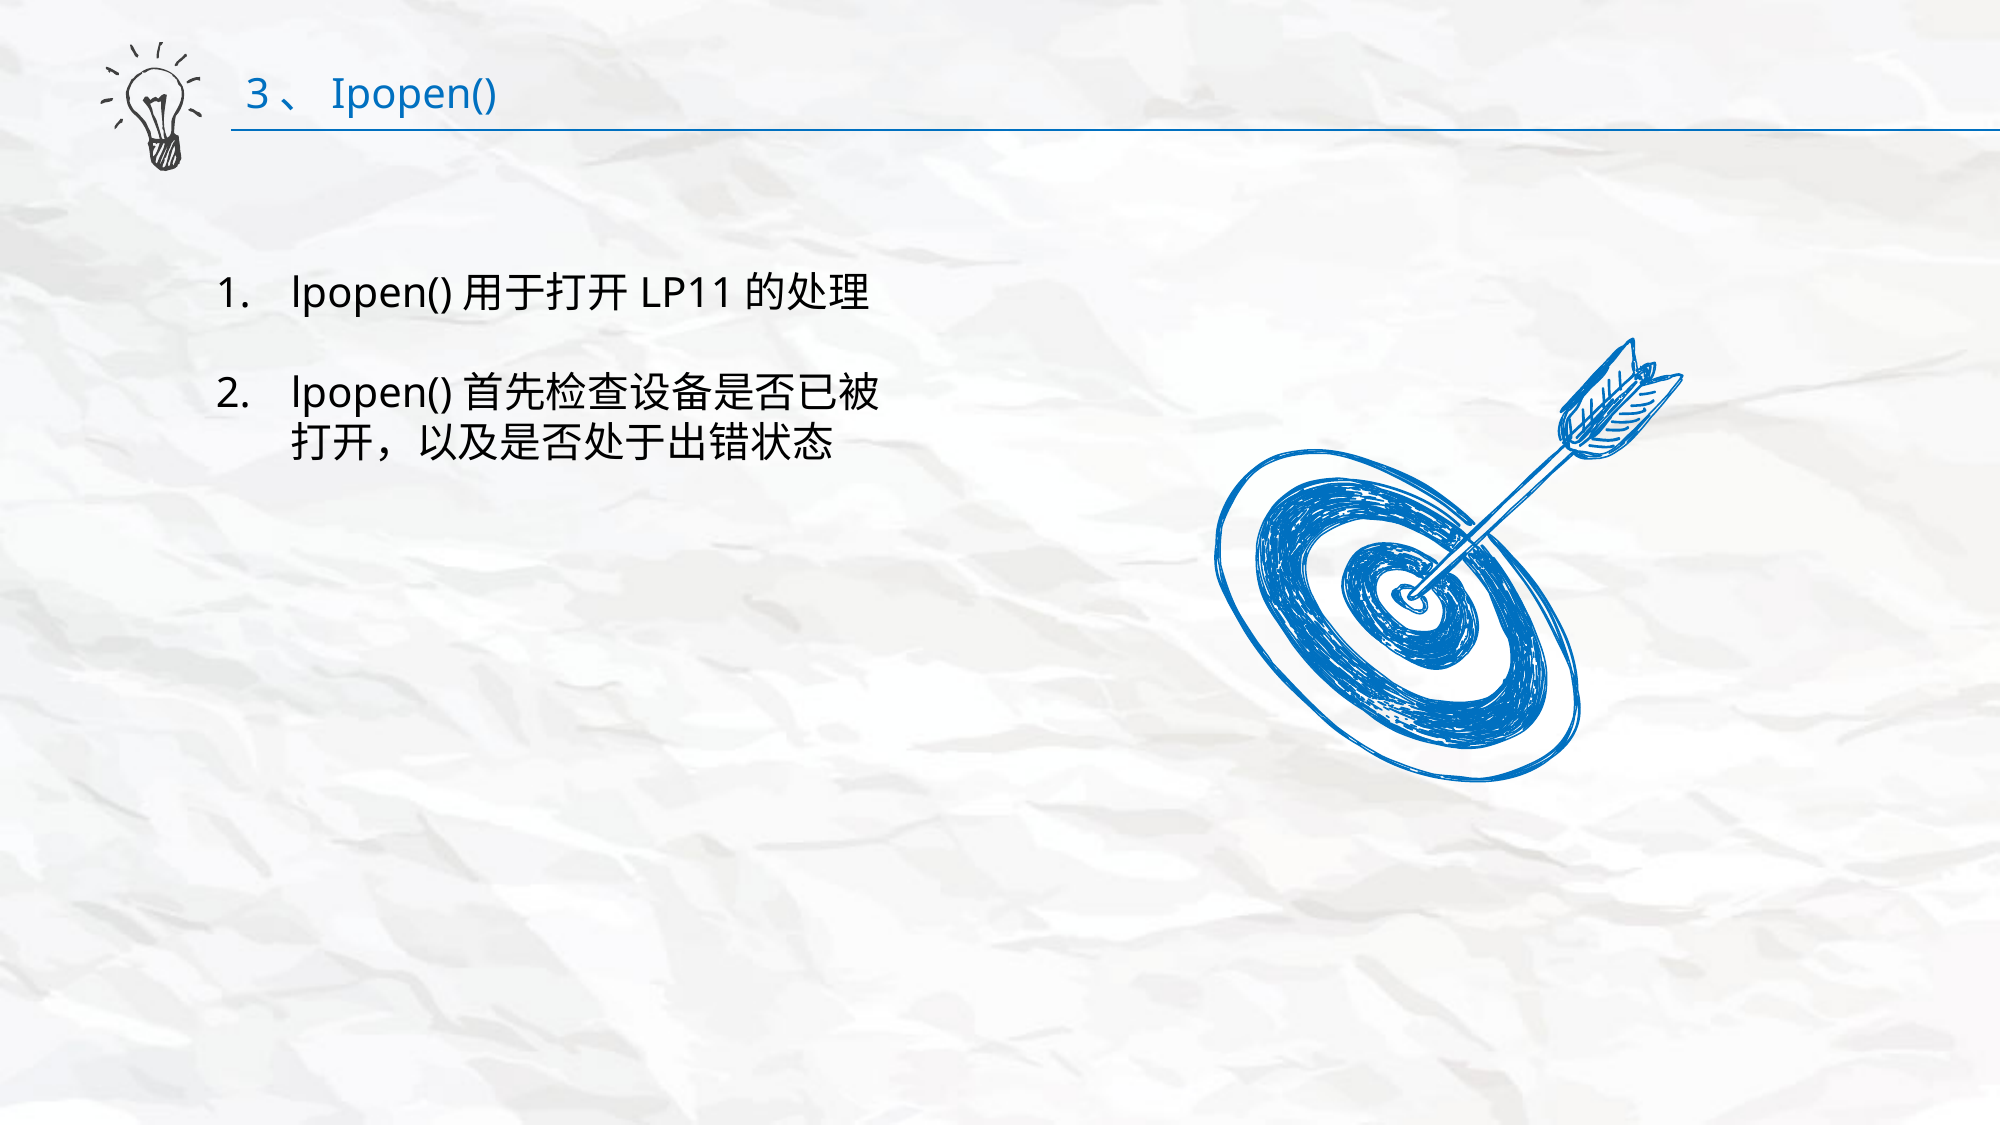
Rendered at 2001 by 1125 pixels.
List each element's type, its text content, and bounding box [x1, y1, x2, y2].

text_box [100, 41, 203, 172]
picture [0, 0, 2000, 1125]
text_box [1214, 338, 1683, 782]
text_box lpopen()用于打开LP11的处理 lpopen()首先检查设备是否已被打开，以及是否处于出错状态 [201, 258, 921, 474]
text_box 3、Ipopen() [231, 59, 722, 125]
